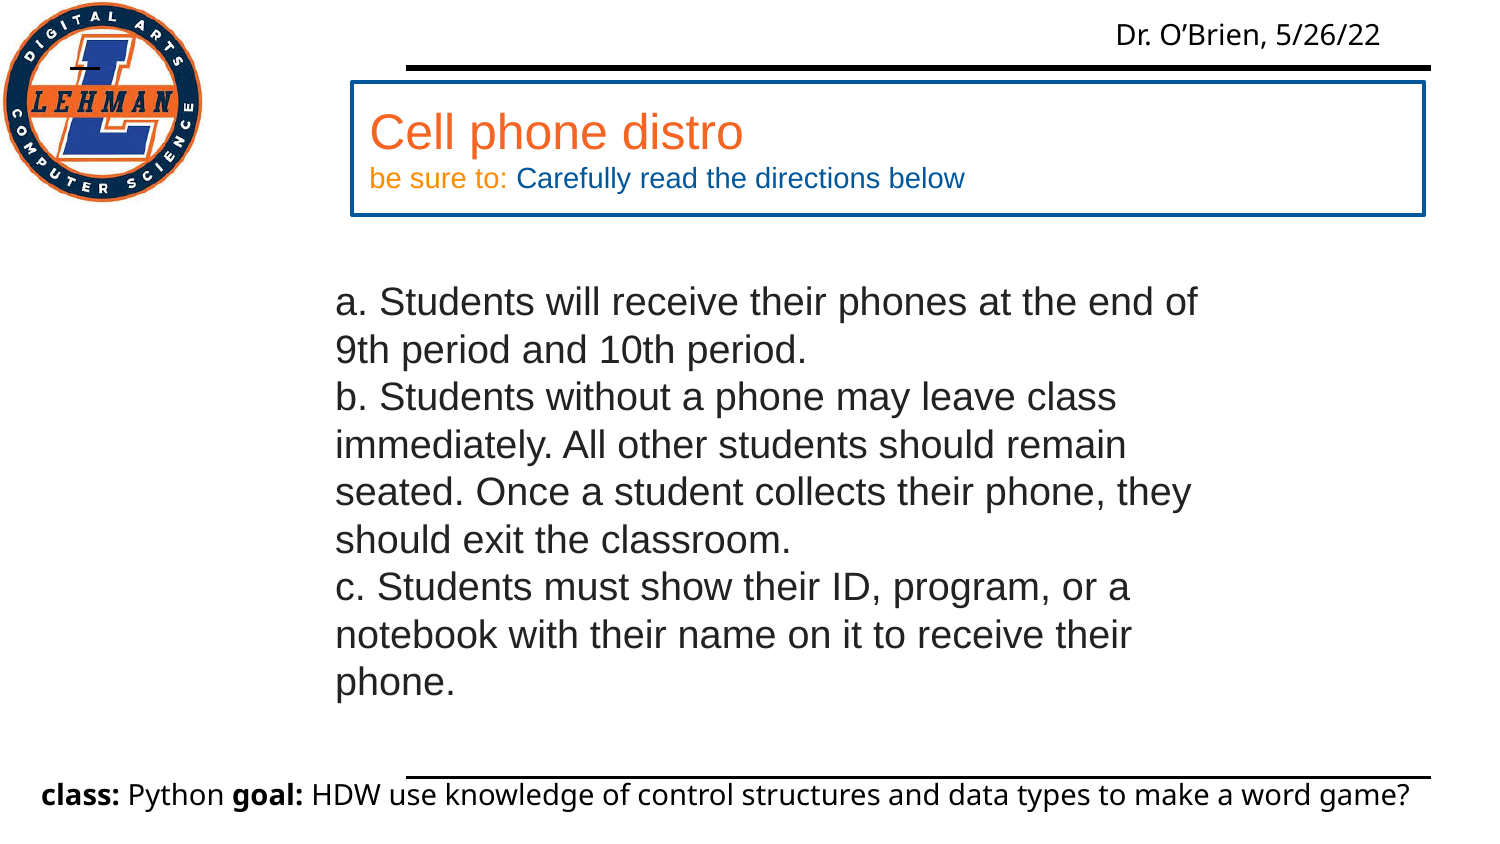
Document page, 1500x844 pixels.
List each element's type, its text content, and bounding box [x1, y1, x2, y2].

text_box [351, 81, 1425, 216]
picture [0, 0, 204, 204]
text_box a. Students will receive their phones at the end of 9th period and 10th period. b. Students without a phone may leave class immediately. All other students should remain seated. Once a student collects their phone, they should exit the classroom. c. Students must show their ID, program, or a notebook with their name on it to receive their phone. [335, 276, 1240, 704]
